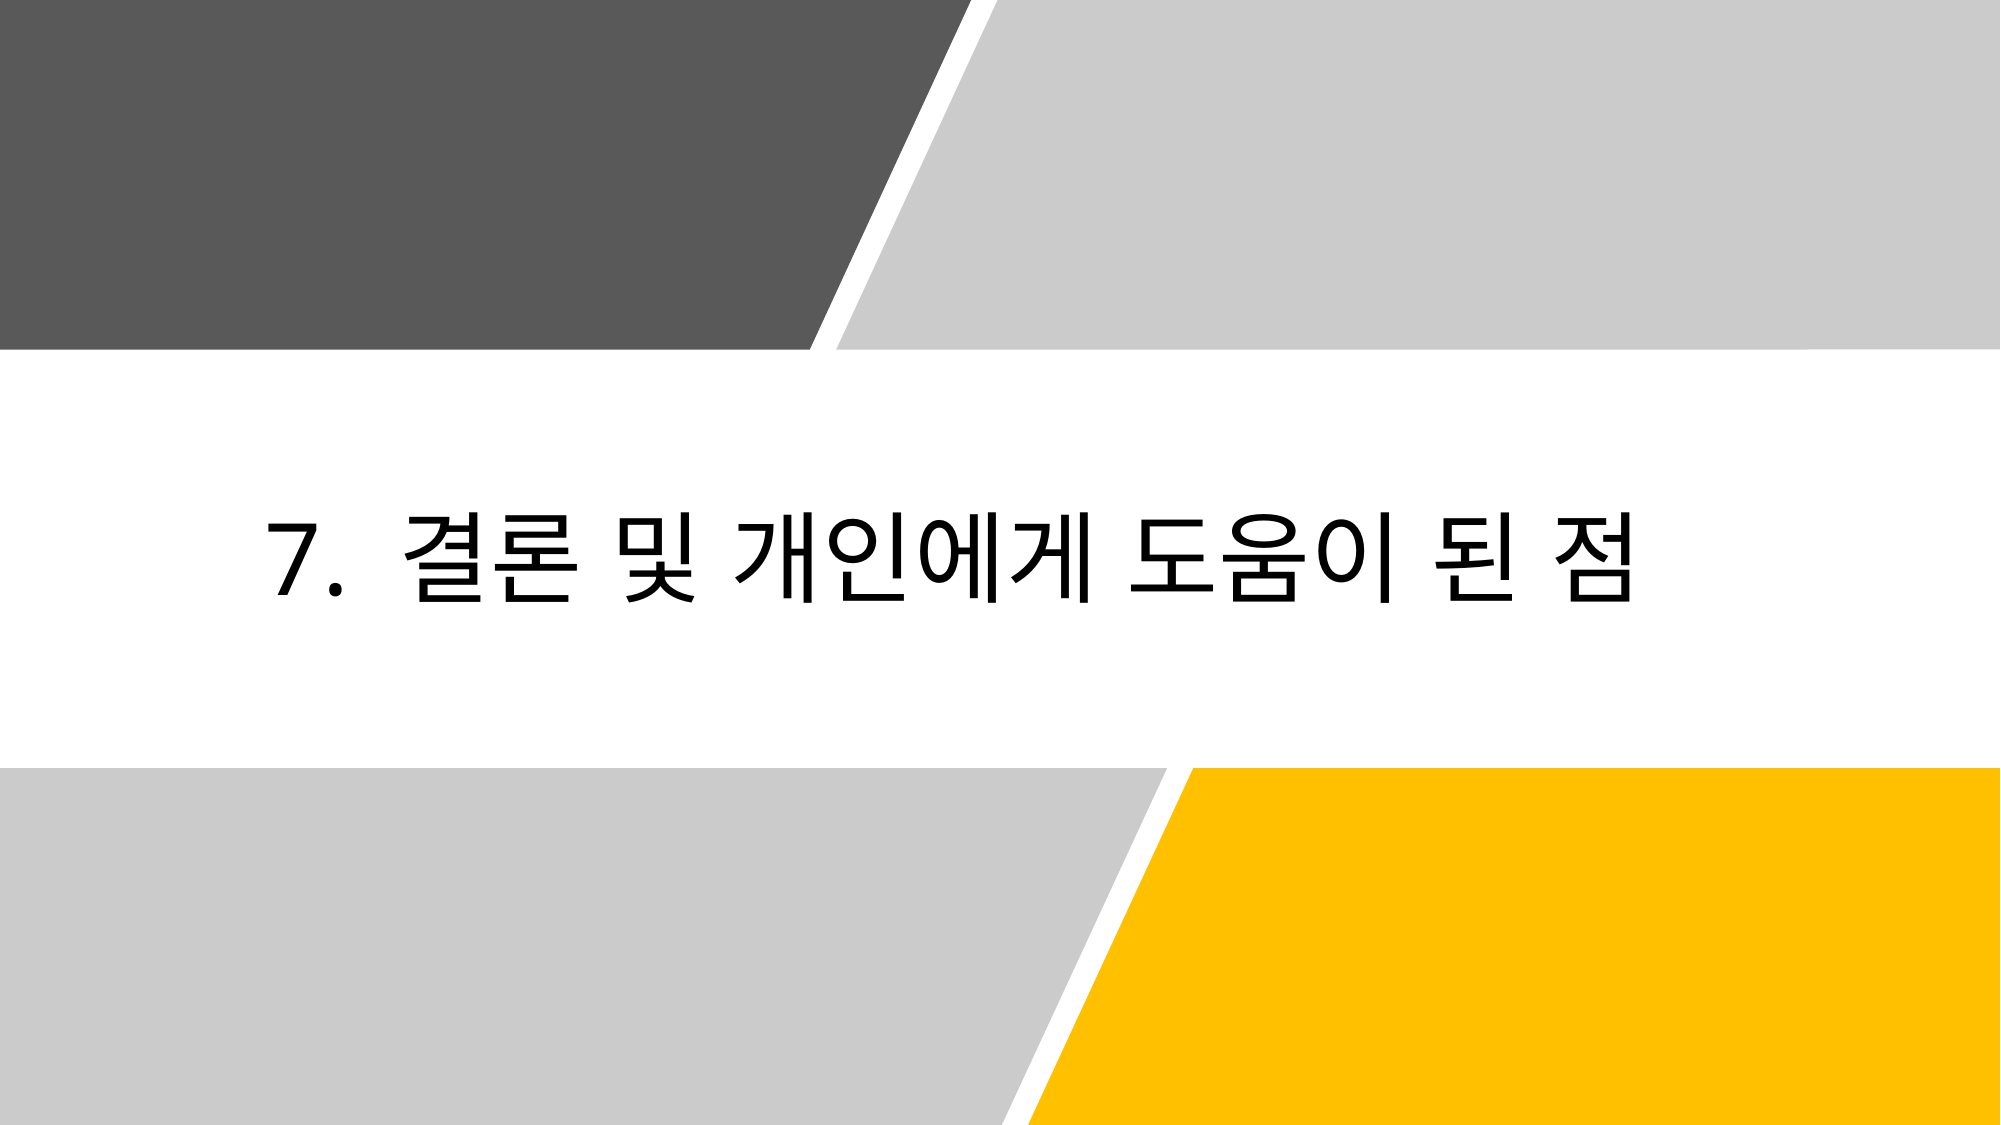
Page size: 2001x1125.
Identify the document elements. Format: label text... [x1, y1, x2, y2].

text_box [1026, 767, 2000, 1125]
text_box [834, 0, 2000, 351]
text_box [1007, 767, 1192, 1125]
title 7. 결론 및 개인에게 도움이 된 점 [249, 368, 1750, 625]
text_box [0, 767, 1169, 1125]
text_box [0, 0, 973, 351]
